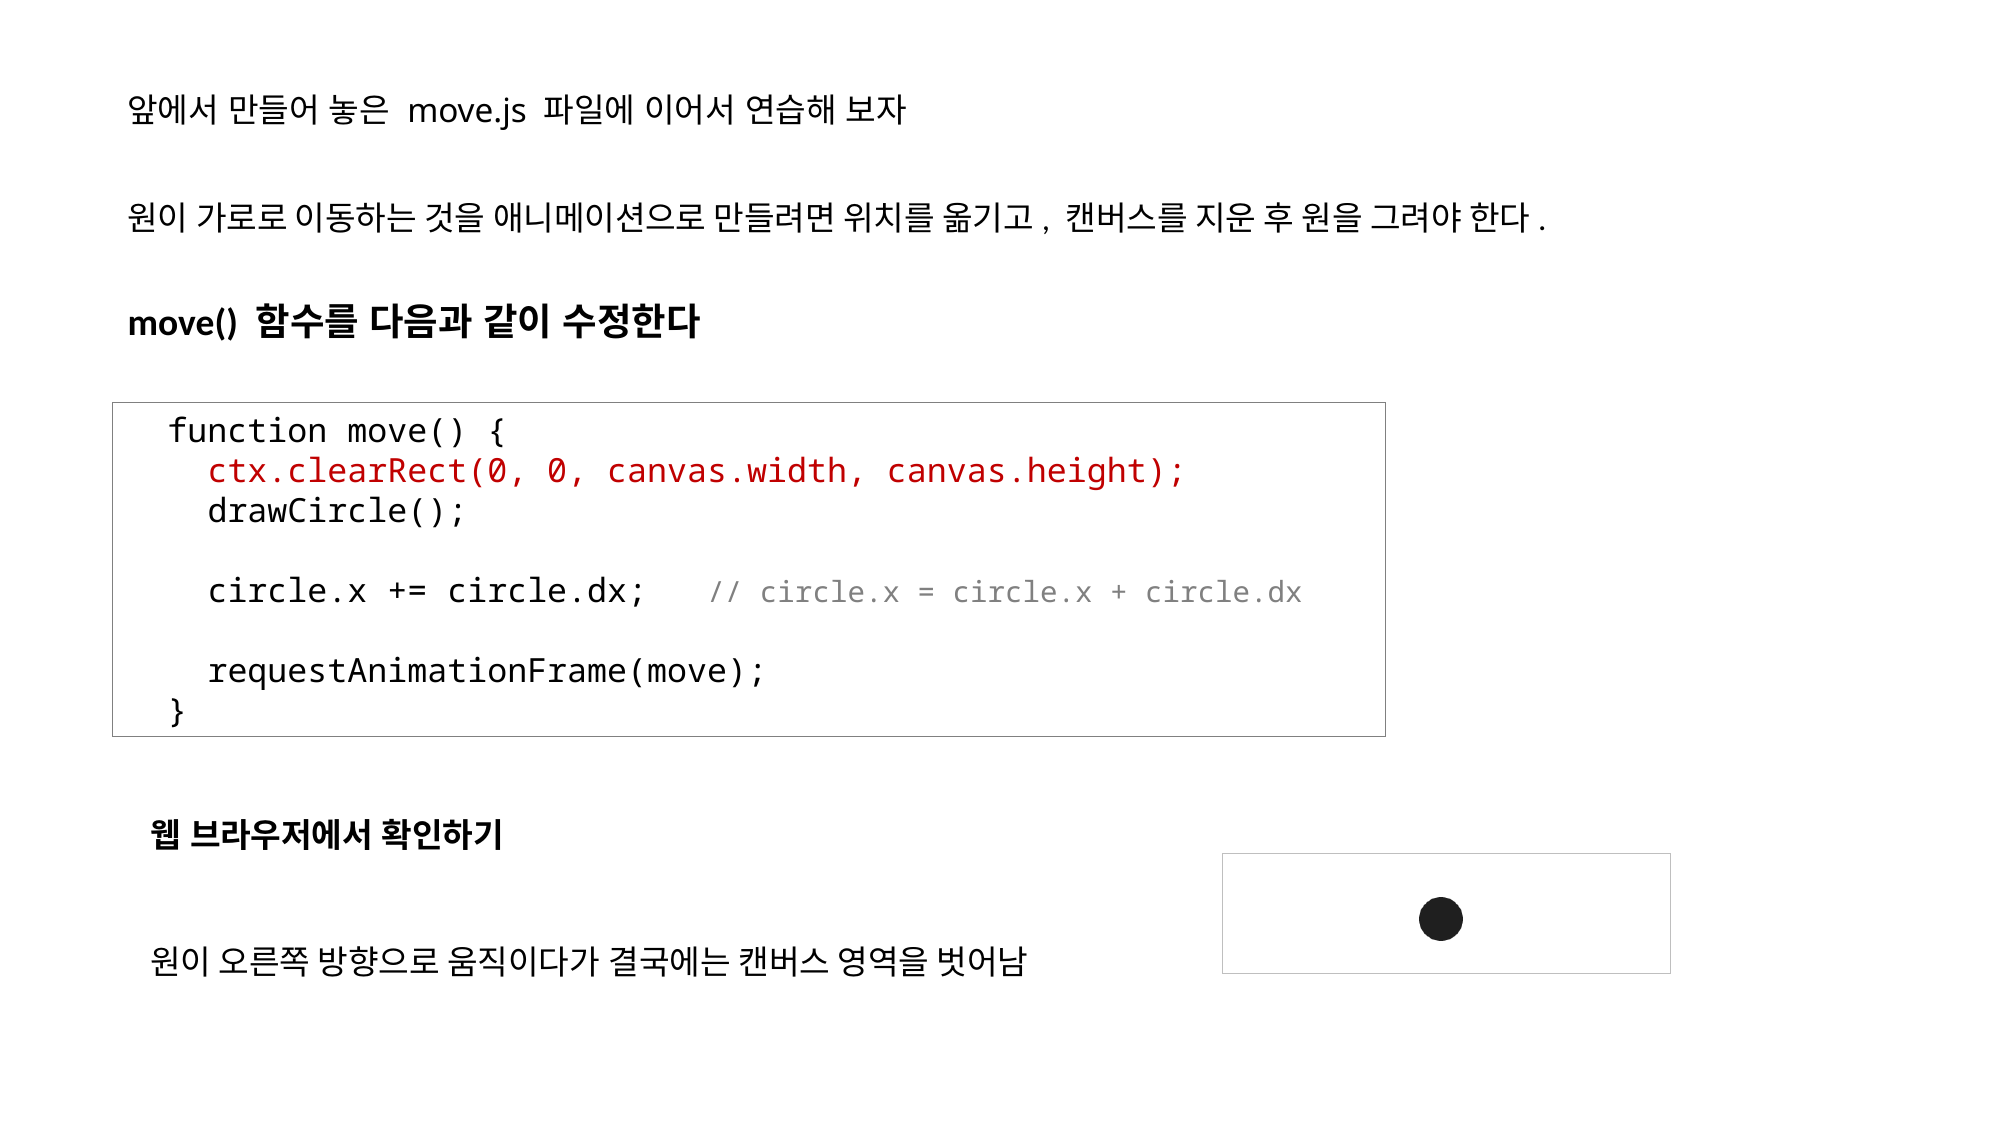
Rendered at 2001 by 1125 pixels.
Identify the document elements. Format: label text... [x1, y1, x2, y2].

text_box 원이 오른쪽 방향으로 움직이다가 결국에는 캔버스 영역을 벗어남 [135, 913, 1280, 989]
text_box move() 함수를 다음과 같이 수정한다 [112, 290, 1113, 350]
text_box 웹 브라우저에서 확인하기 [135, 806, 1576, 862]
text_box 원이 가로로 이동하는 것을 애니메이션으로 만들려면 위치를 옮기고, 캔버스를 지운 후 원을 그려야 한다. [112, 169, 1805, 245]
picture [1222, 853, 1671, 974]
text_box 앞에서 만들어 놓은 move.js 파일에 이어서 연습해 보자 [112, 81, 1553, 137]
text_box function move() { ctx.clearRect(0, 0, canvas.width, canvas.height); drawCircle(); circle.x += circle.dx; // circle.x = circle.x + circle.dx requestAnimationFrame(move); } [112, 402, 1386, 737]
